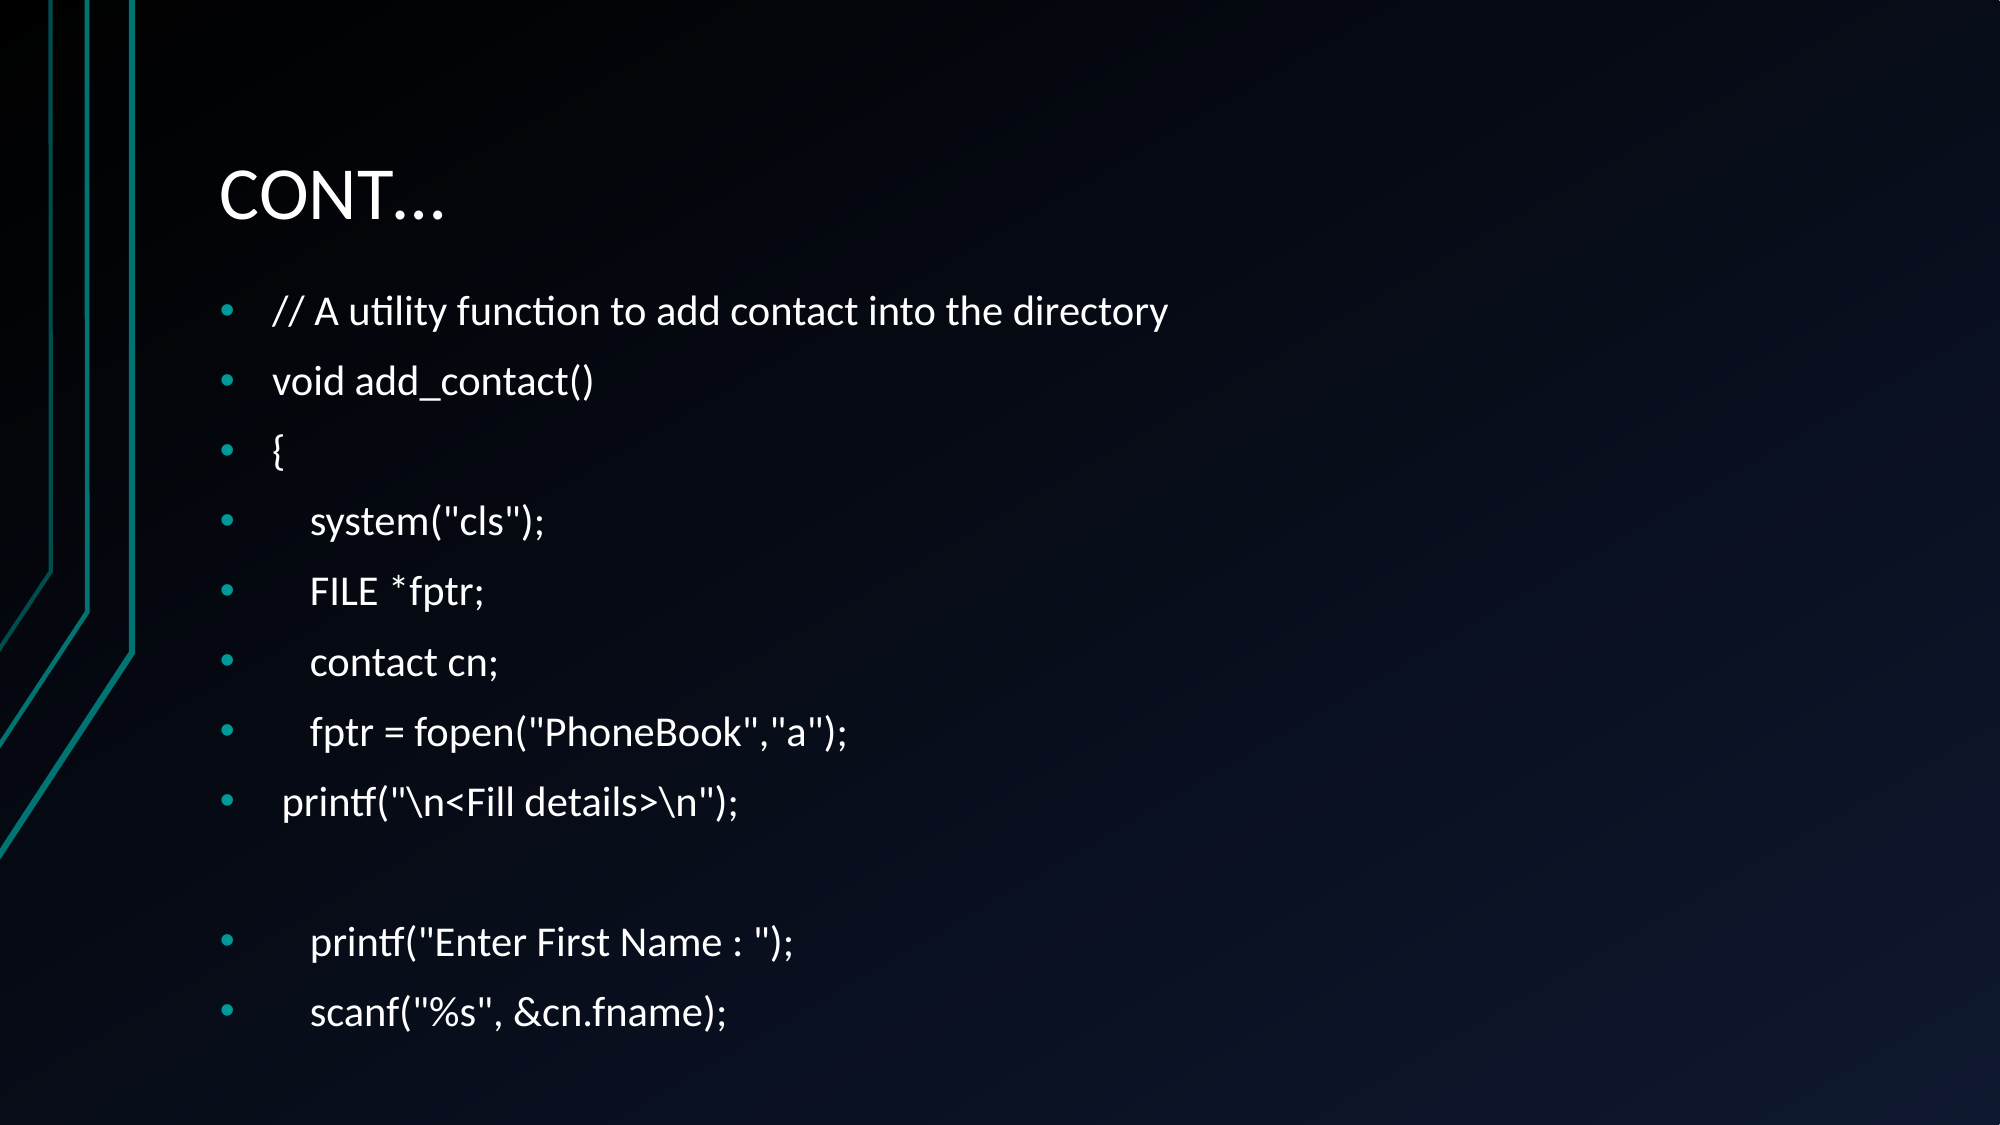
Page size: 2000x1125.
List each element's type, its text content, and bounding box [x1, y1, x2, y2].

list // A utility function to add contact into the directory void add_contact() { system("cls"); FILE *fptr; contact cn; fptr = fopen("PhoneBook","a"); printf("\n<Fill details>\n"); printf("Enter First Name : "); scanf("%s", &cn.fname); [199, 279, 1900, 1050]
title CONT… [199, 45, 1900, 246]
